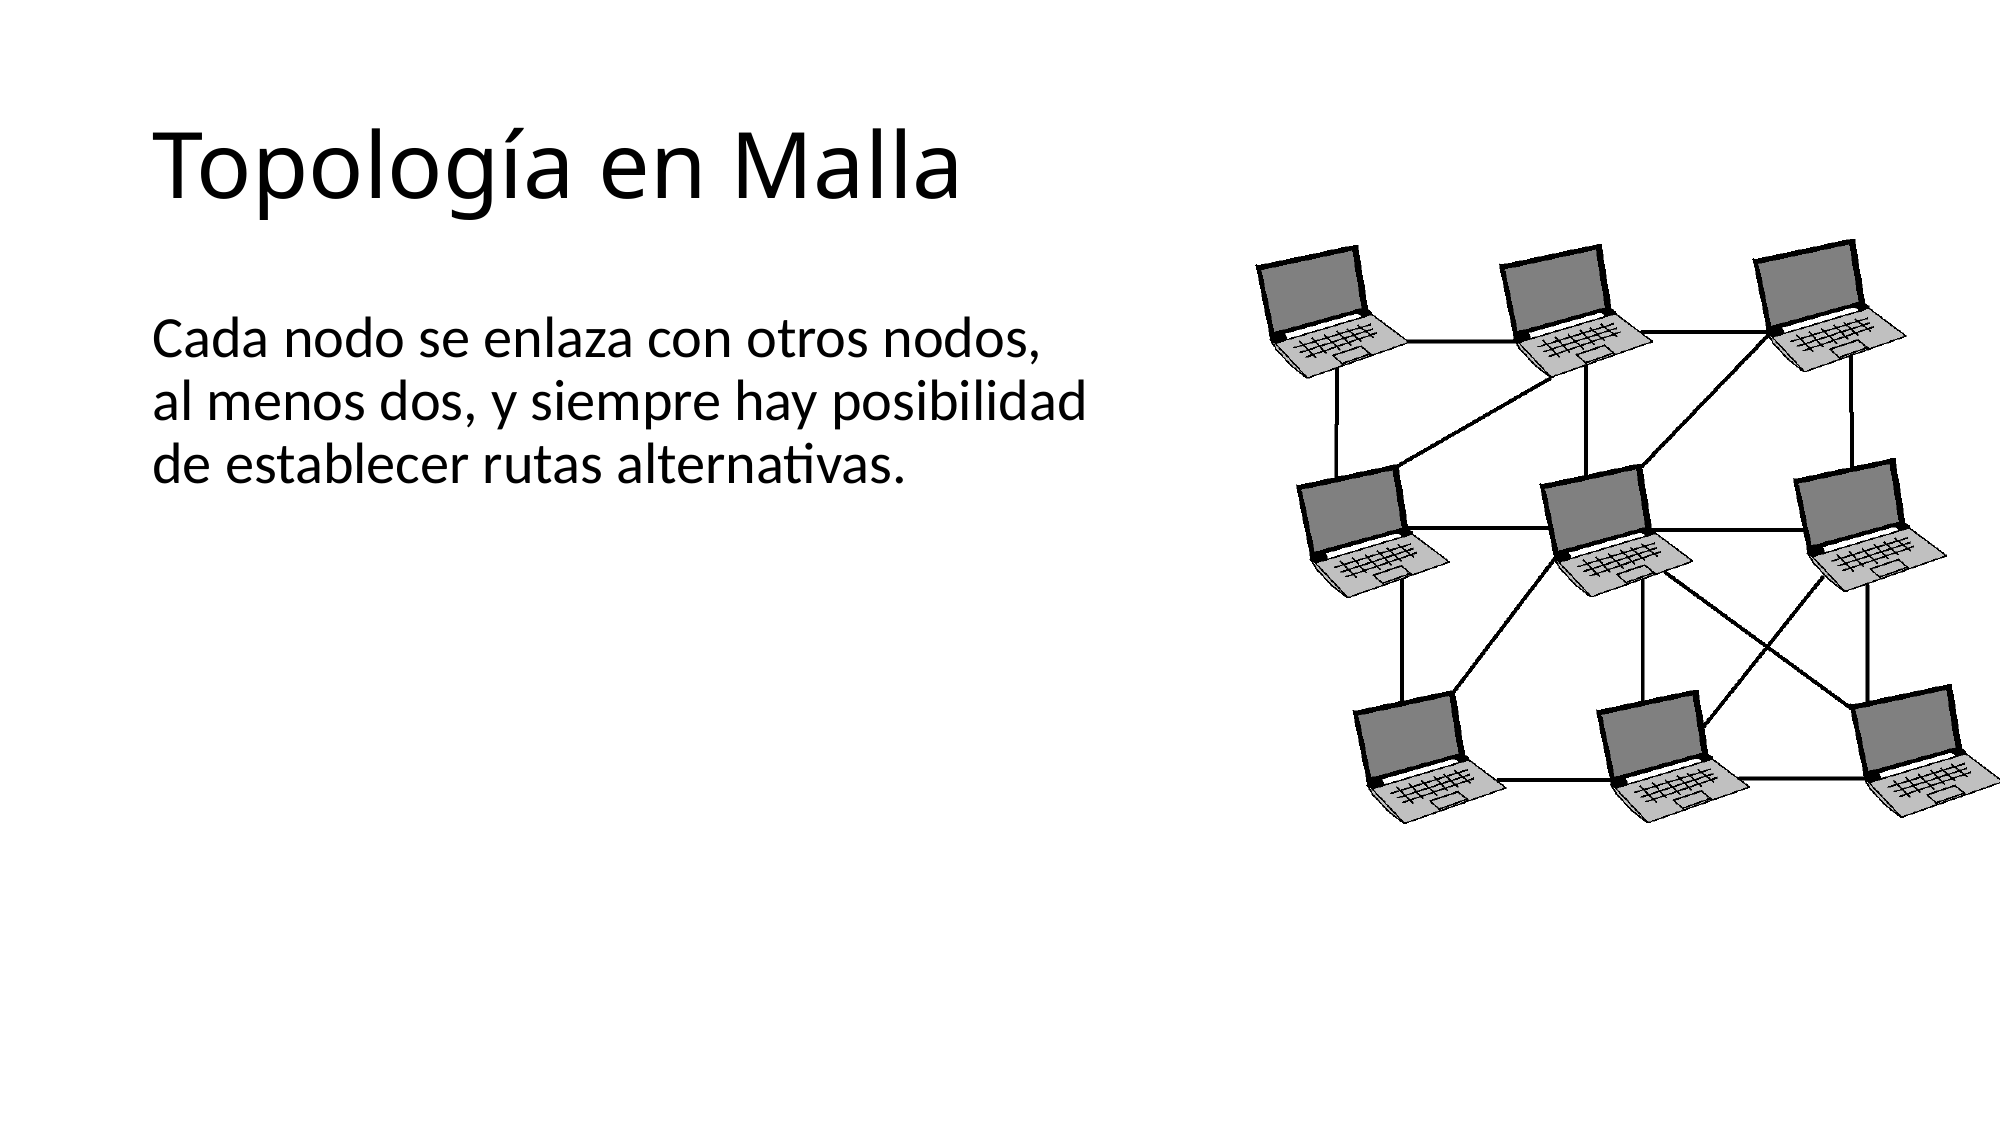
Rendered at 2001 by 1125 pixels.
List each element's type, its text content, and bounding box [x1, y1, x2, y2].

list Cada nodo se enlaza con otros nodos, al menos dos, y siempre hay posibilidad de establecer rutas alternativas. [137, 299, 1113, 538]
title Topología en Malla [137, 59, 1863, 278]
picture [1227, 229, 2000, 846]
